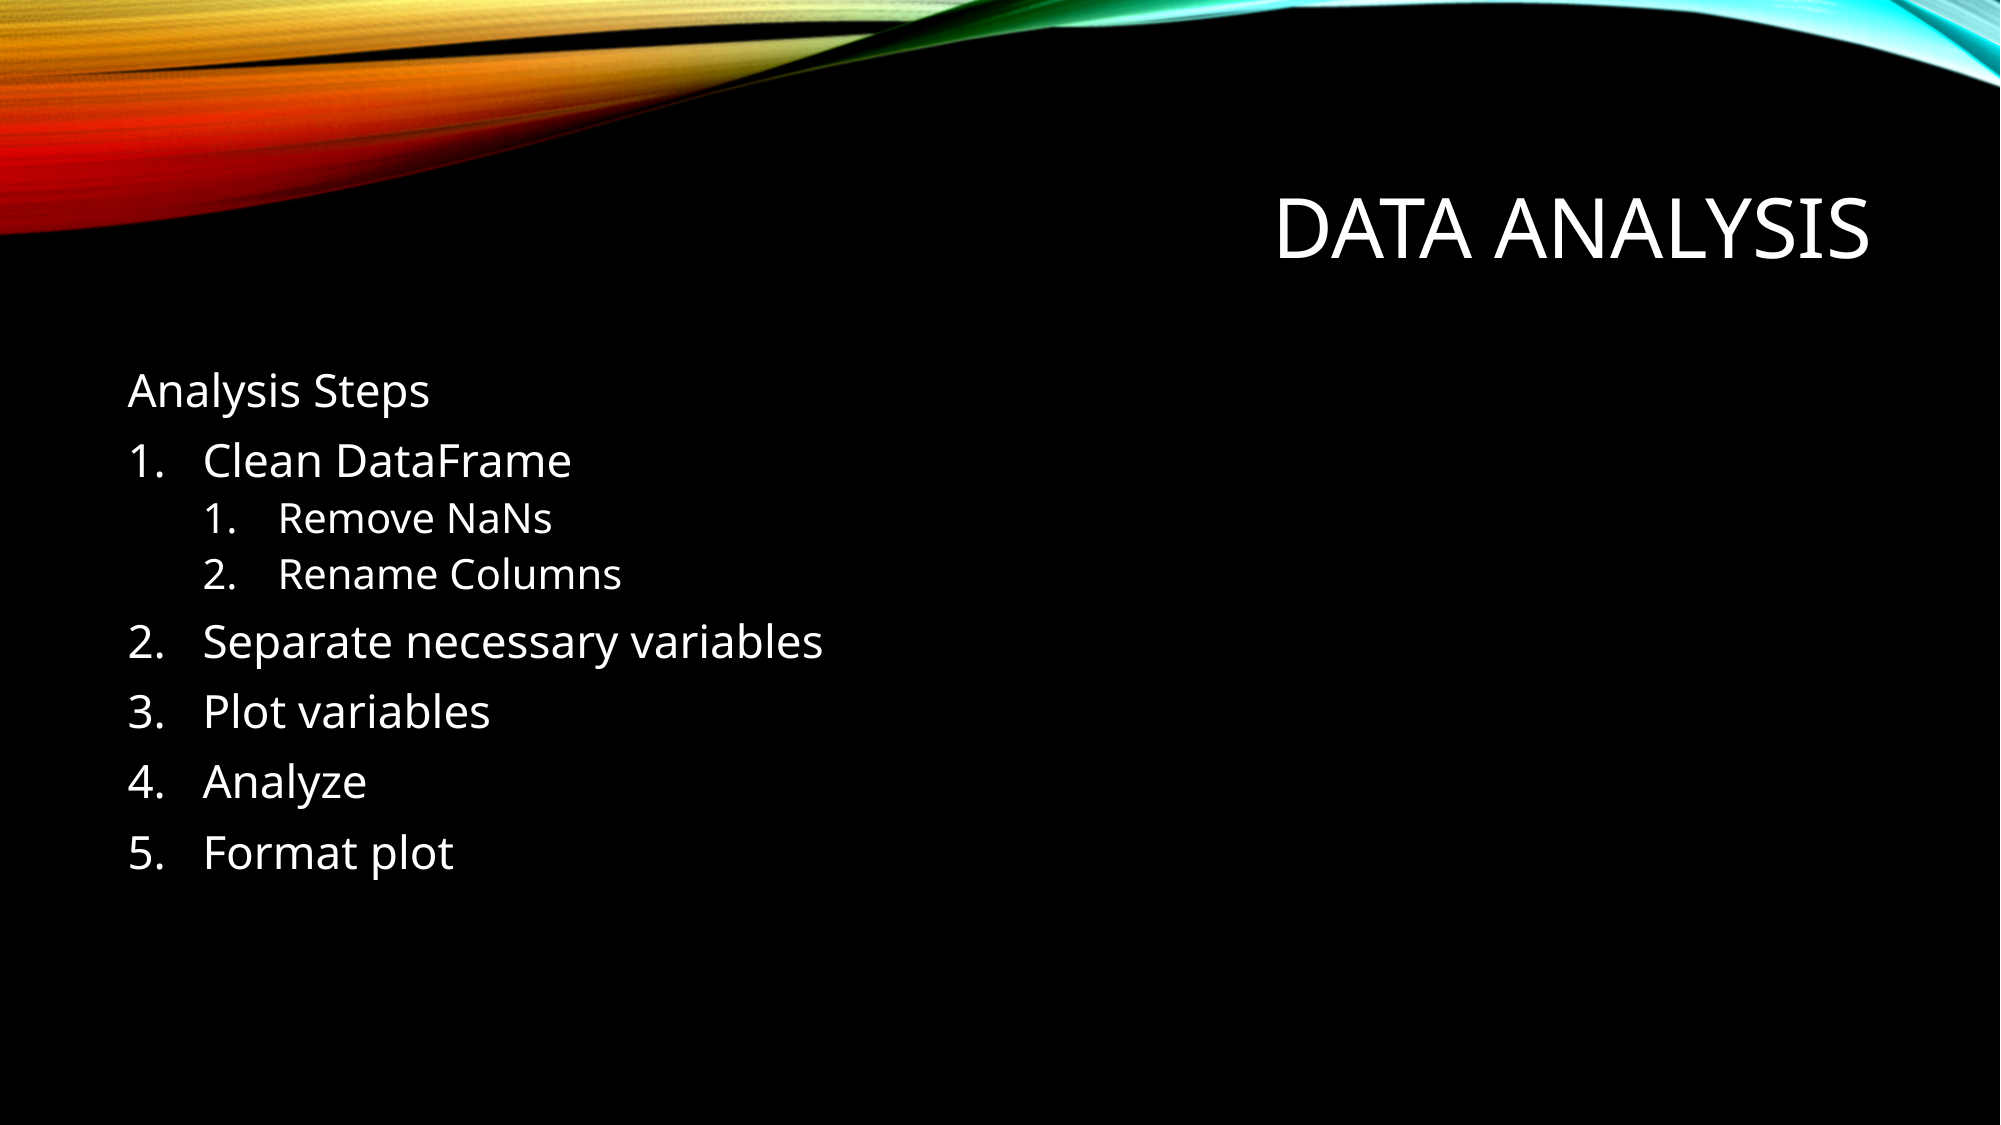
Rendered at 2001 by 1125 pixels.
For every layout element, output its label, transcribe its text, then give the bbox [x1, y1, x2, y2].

picture [0, 0, 2000, 237]
title Data Analysis [474, 125, 1888, 338]
list Analysis Steps Clean DataFrame Remove NaNs Rename Columns Separate necessary variables Plot variables Analyze Format plot [112, 360, 1888, 1021]
